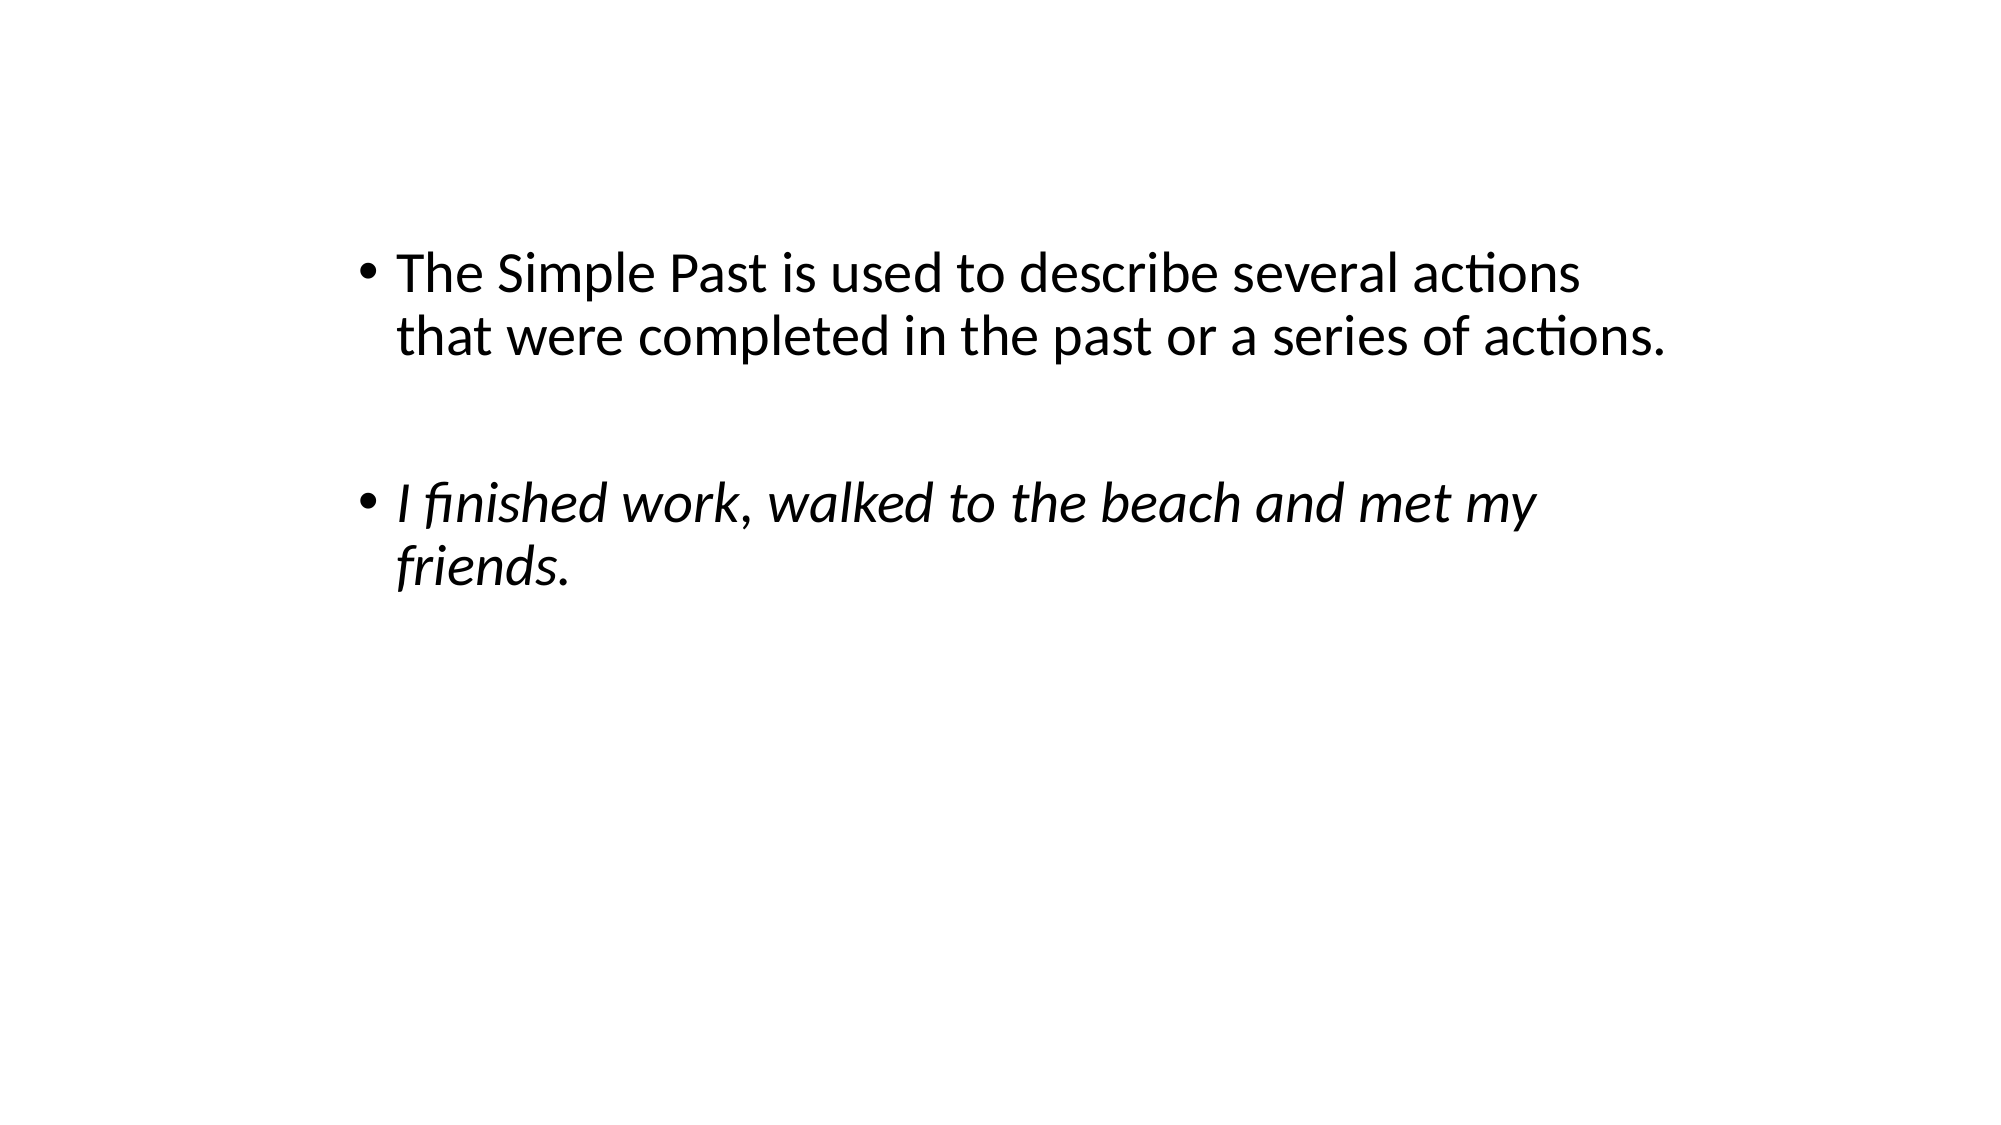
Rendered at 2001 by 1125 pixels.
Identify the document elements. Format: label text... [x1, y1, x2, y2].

list The Simple Past is used to describe several actions that were completed in the past or a series of actions. I finished work, walked to the beach and met my friends. [343, 234, 1687, 922]
